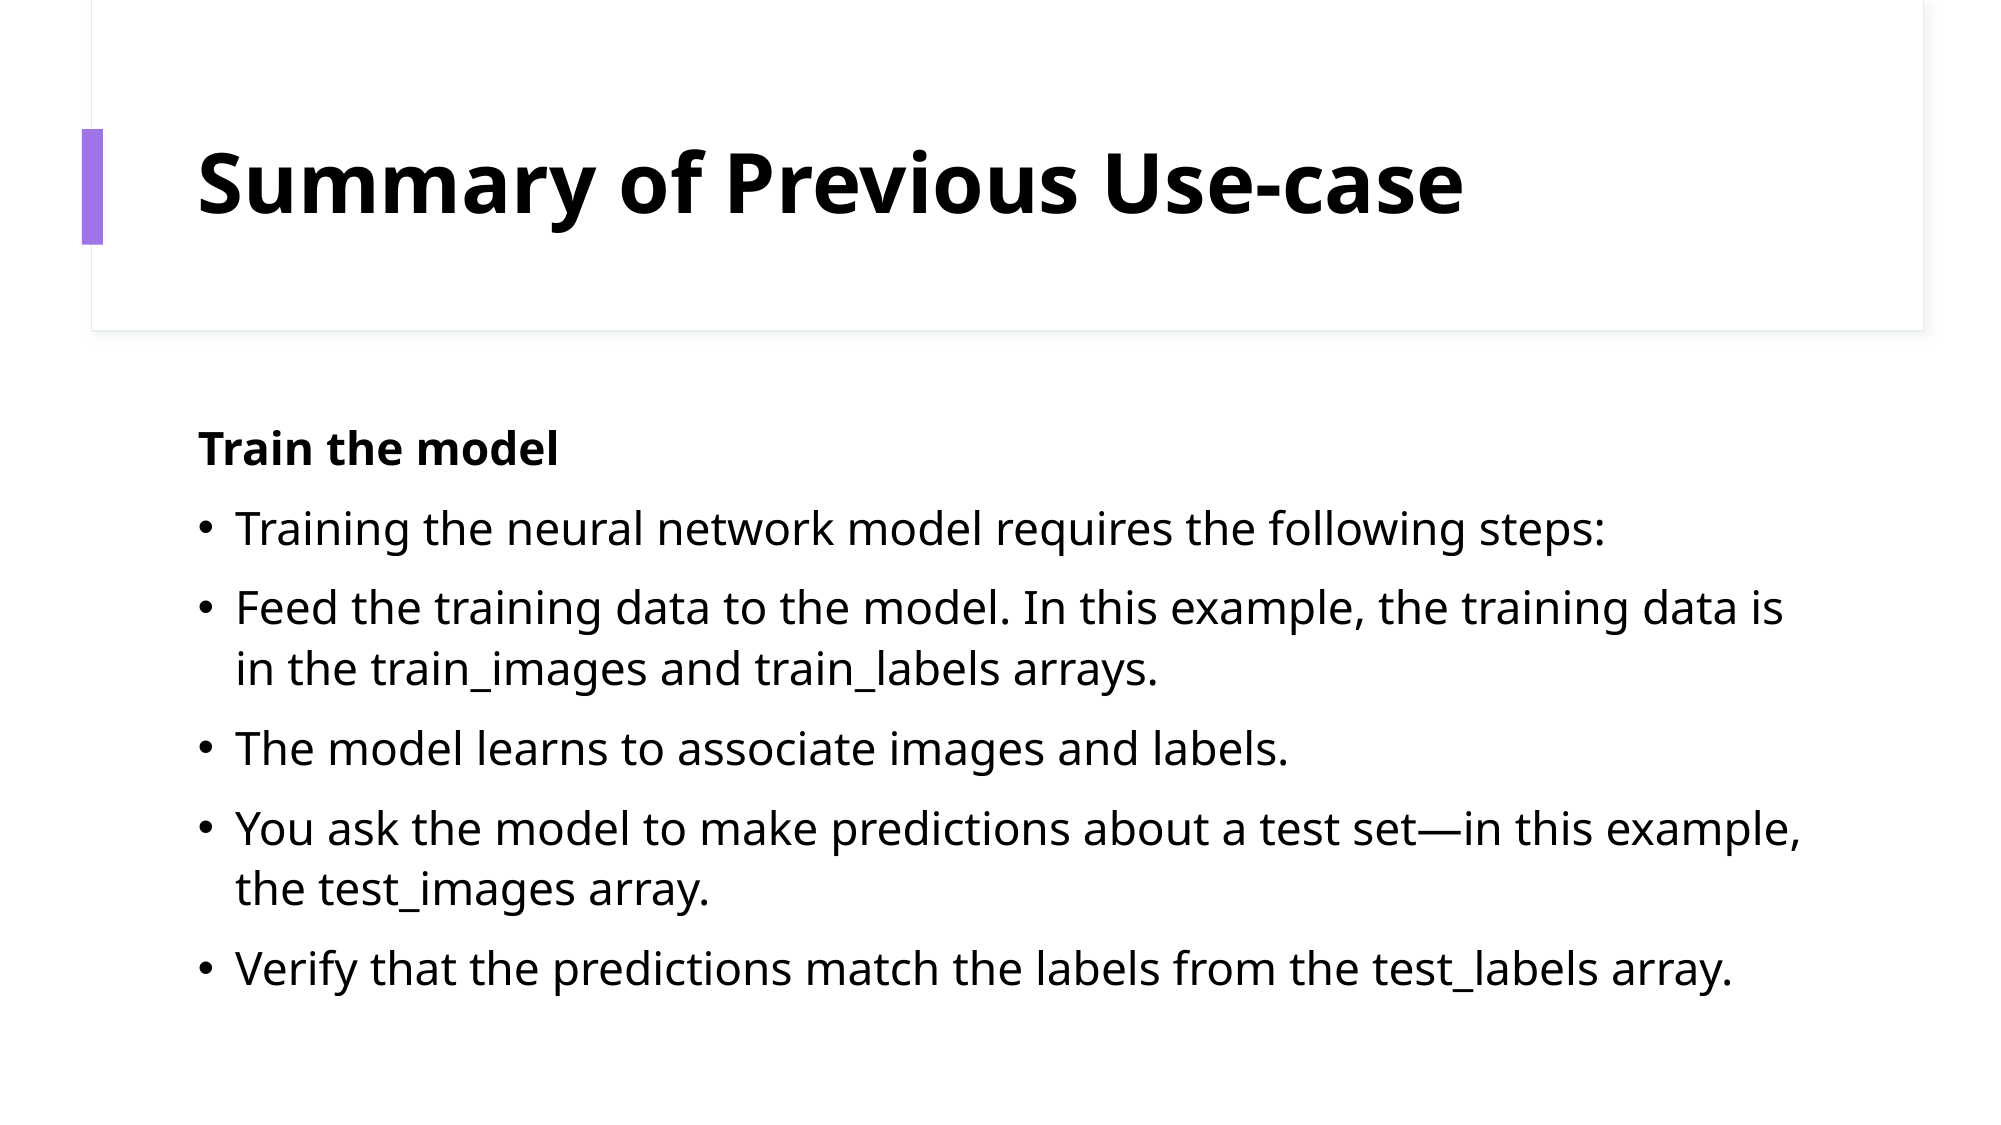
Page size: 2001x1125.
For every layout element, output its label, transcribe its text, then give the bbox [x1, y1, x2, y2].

list Train the model Training the neural network model requires the following steps: Feed the training data to the model. In this example, the training data is in the train_images and train_labels arrays. The model learns to associate images and labels. You ask the model to make predictions about a test set—in this example, the test_images array. Verify that the predictions match the labels from the test_labels array. [183, 406, 1851, 1013]
title Summary of Previous Use-case [183, 90, 1851, 284]
